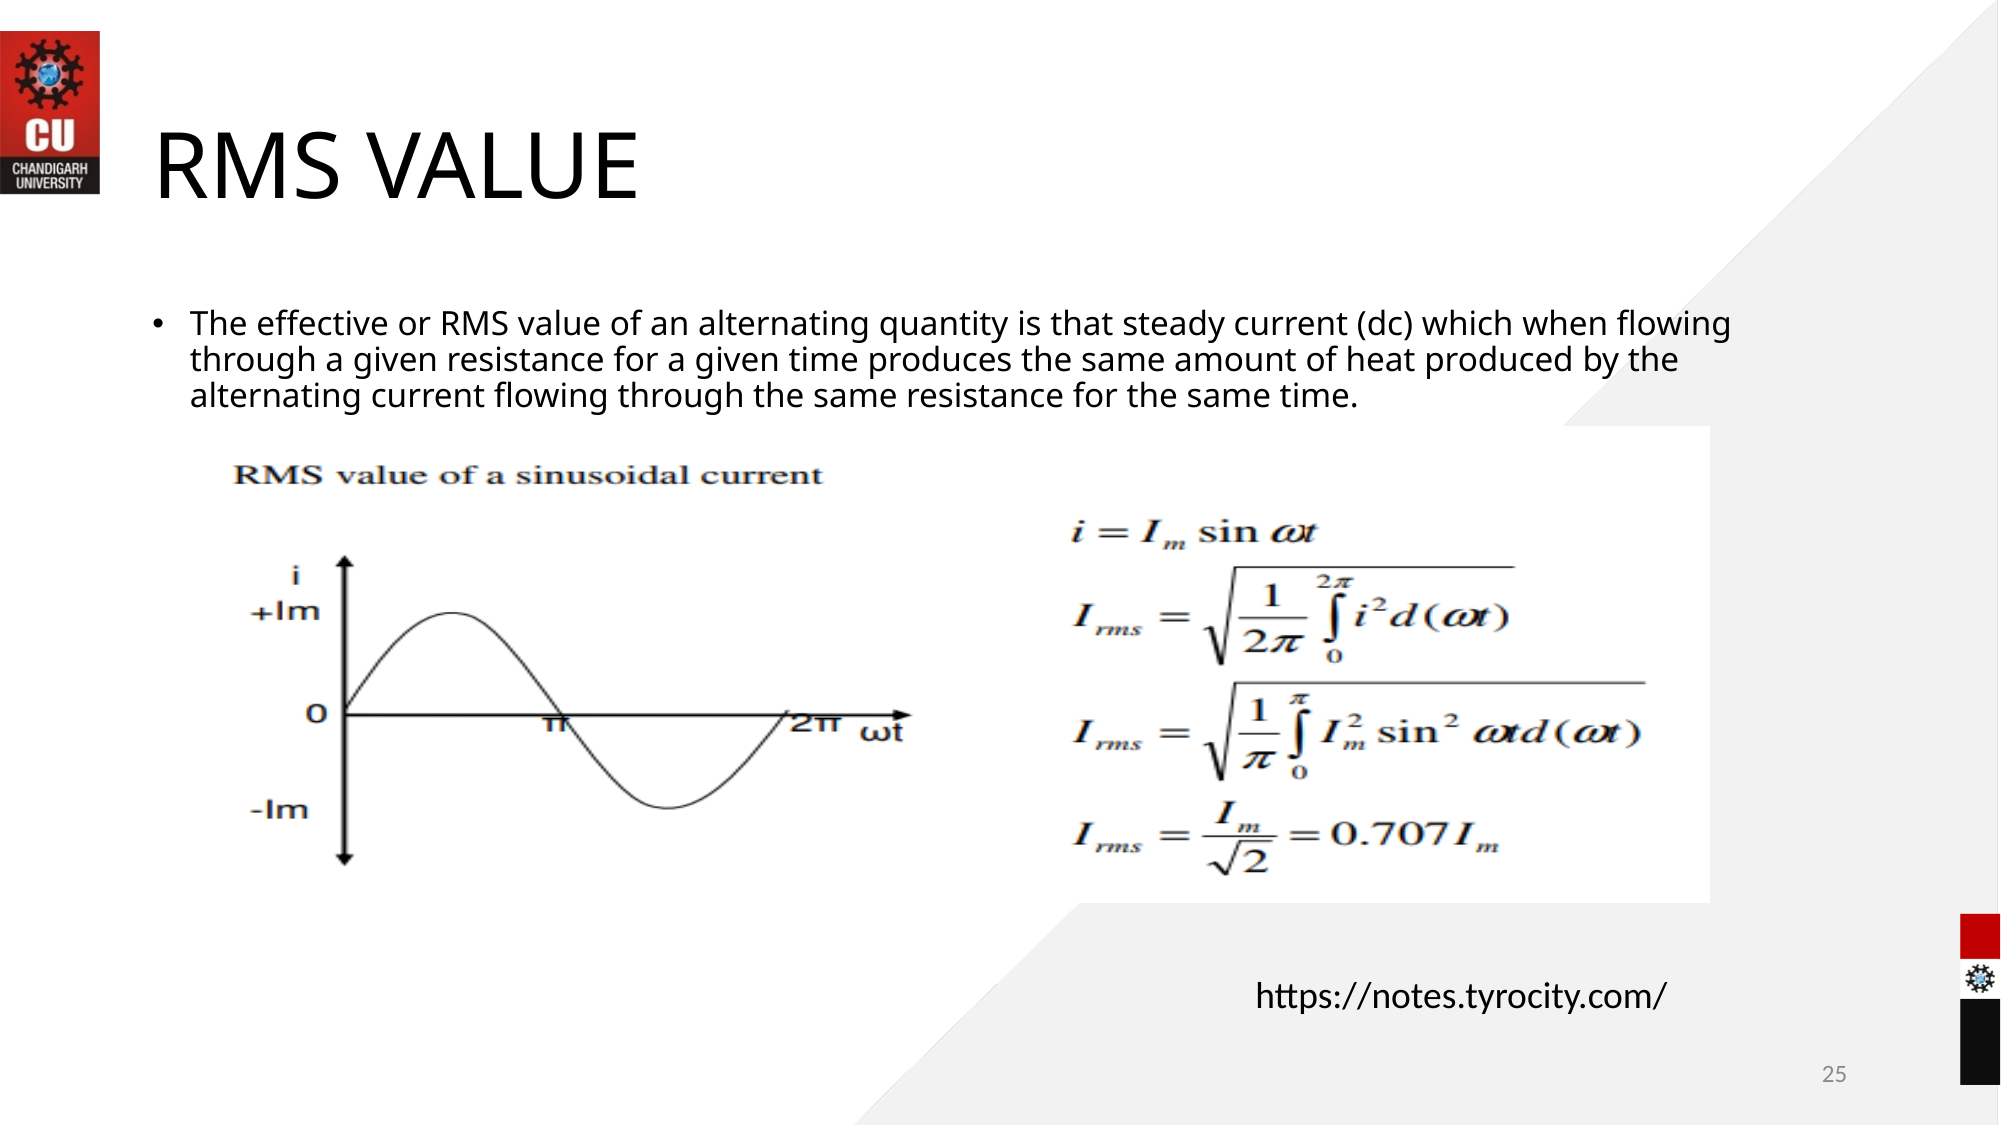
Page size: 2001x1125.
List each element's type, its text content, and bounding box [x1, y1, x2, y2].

slide_number 25 [1412, 1042, 1863, 1103]
text_box https://notes.tyrocity.com/ [1240, 963, 1798, 1023]
list The effective or RMS value of an alternating quantity is that steady current (dc) which when flowing through a given resistance for a given time produces the same amount of heat produced by the alternating current flowing through the same resistance for the same time. [137, 299, 1863, 1014]
picture [0, 0, 2001, 1125]
title RMS VALUE [137, 59, 1863, 278]
